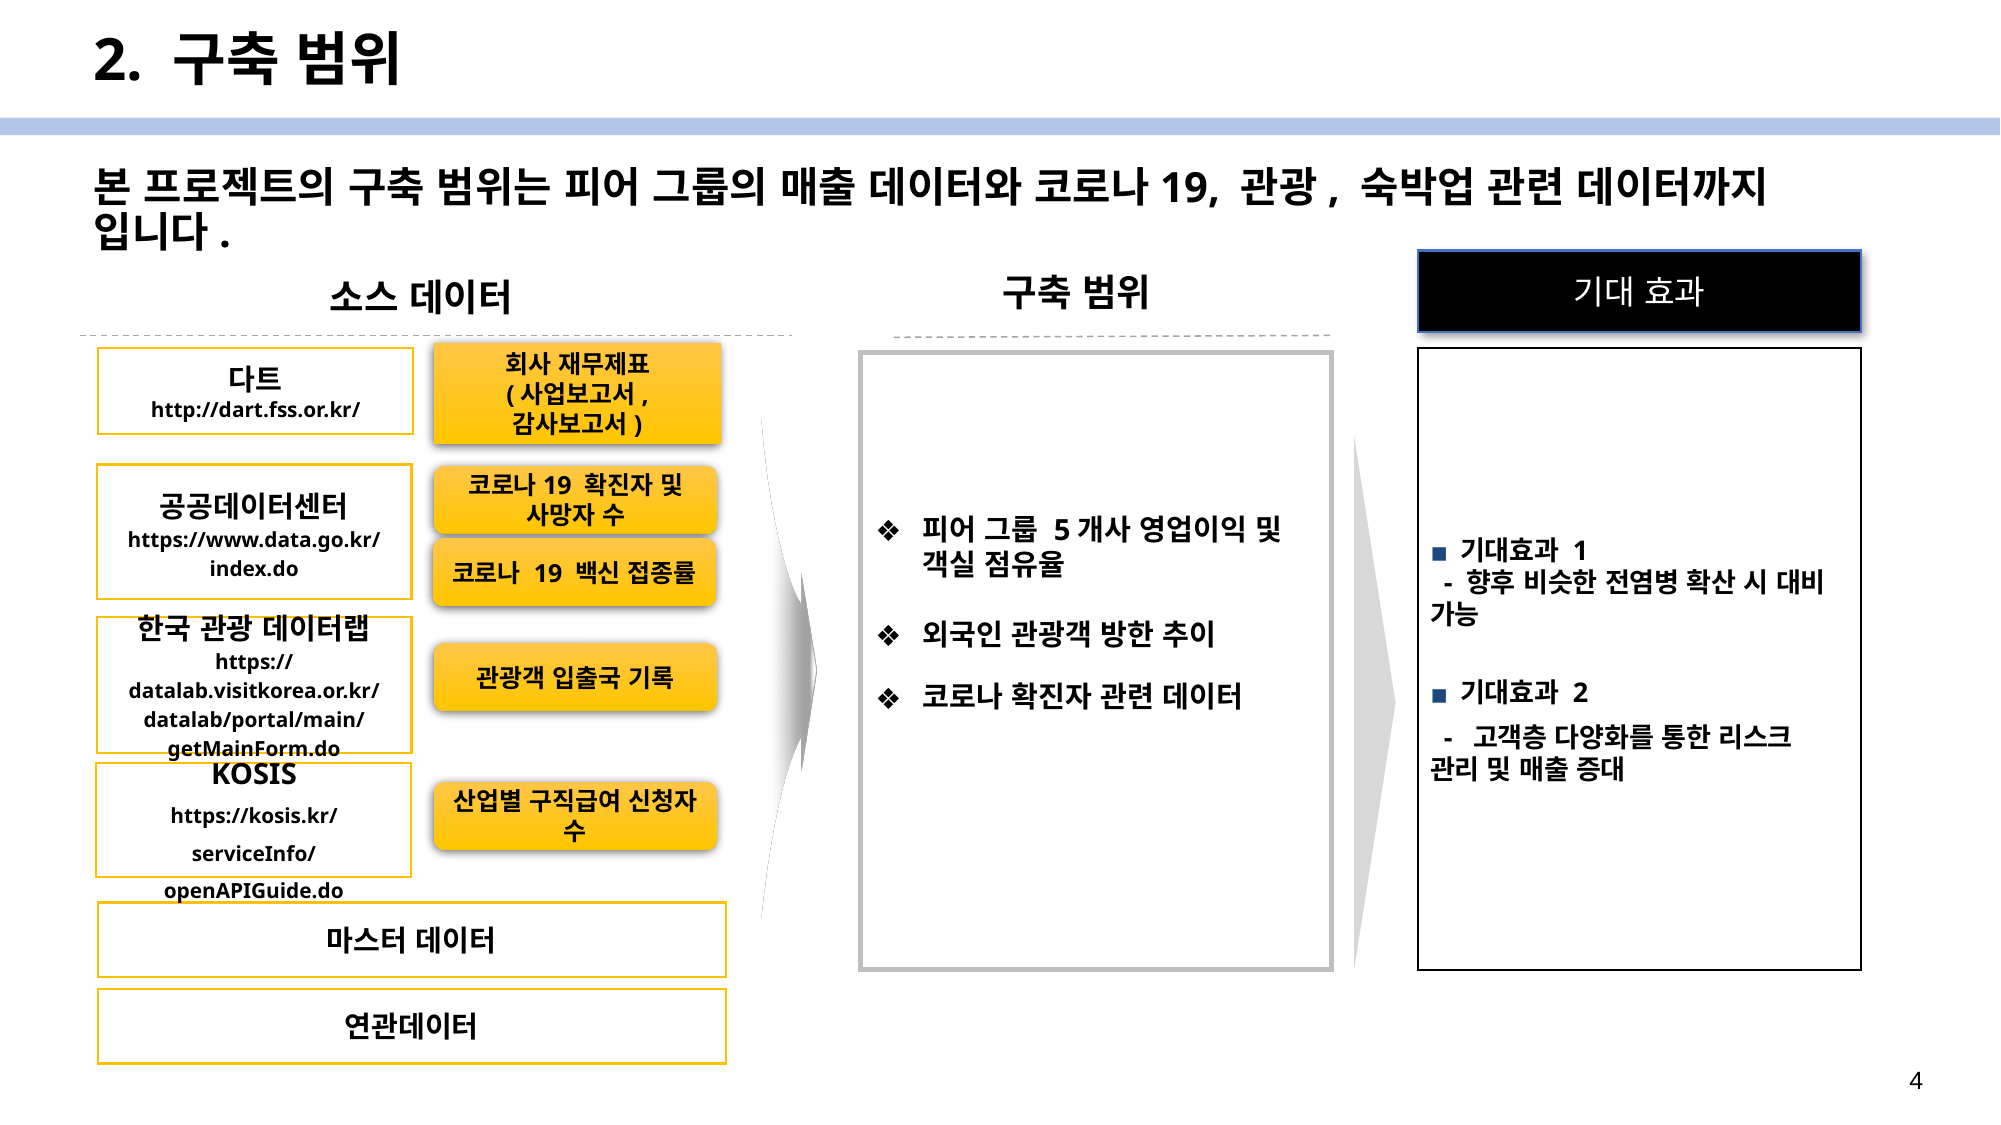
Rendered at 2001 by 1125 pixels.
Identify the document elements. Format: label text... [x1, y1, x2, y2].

picture [537, 418, 1040, 918]
title 2. 구축 범위 [78, 22, 1804, 102]
text_box 코로나 19 백신 접종률 [432, 538, 717, 607]
text_box 한국 관광 데이터랩 https://datalab.visitkorea.or.kr/datalab/portal/main/getMainForm.do [96, 617, 412, 754]
text_box KOSIS https://kosis.kr/serviceInfo/openAPIGuide.do [96, 763, 412, 877]
text_box 연관데이터 [97, 988, 726, 1064]
text_box 기대효과 1 - 향후 비슷한 전염병 확산 시 대비 가능 기대효과 2 - 고객층 다양화를 통한 리스크 관리 및 매출 증대 [1418, 348, 1862, 970]
text_box [1354, 436, 1396, 970]
text_box 회사 재무제표 (사업보고서, 감사보고서) [434, 343, 722, 444]
text_box 다트 http://dart.fss.or.kr/ [98, 348, 414, 435]
text_box 기대 효과 [1418, 250, 1862, 332]
text_box 구축 범위 [987, 261, 1205, 323]
list 본 프로젝트의 구축 범위는 피어 그룹의 매출 데이터와 코로나19, 관광, 숙박업 관련 데이터까지 입니다. [78, 159, 1881, 266]
text_box 피어 그룹 5개사 영업이익 및 객실 점유율 외국인 관광객 방한 추이 코로나 확진자 관련 데이터 [860, 352, 1332, 970]
text_box 관광객 입출국 기록 [433, 642, 716, 712]
text_box 공공데이터센터 https://www.data.go.kr/index.do [96, 464, 412, 599]
text_box 마스터 데이터 [97, 902, 726, 978]
text_box 산업별 구직급여 신청자 수 [433, 781, 718, 850]
text_box 소스 데이터 [314, 266, 531, 327]
text_box 코로나19 확진자 및 사망자 수 [434, 465, 718, 534]
